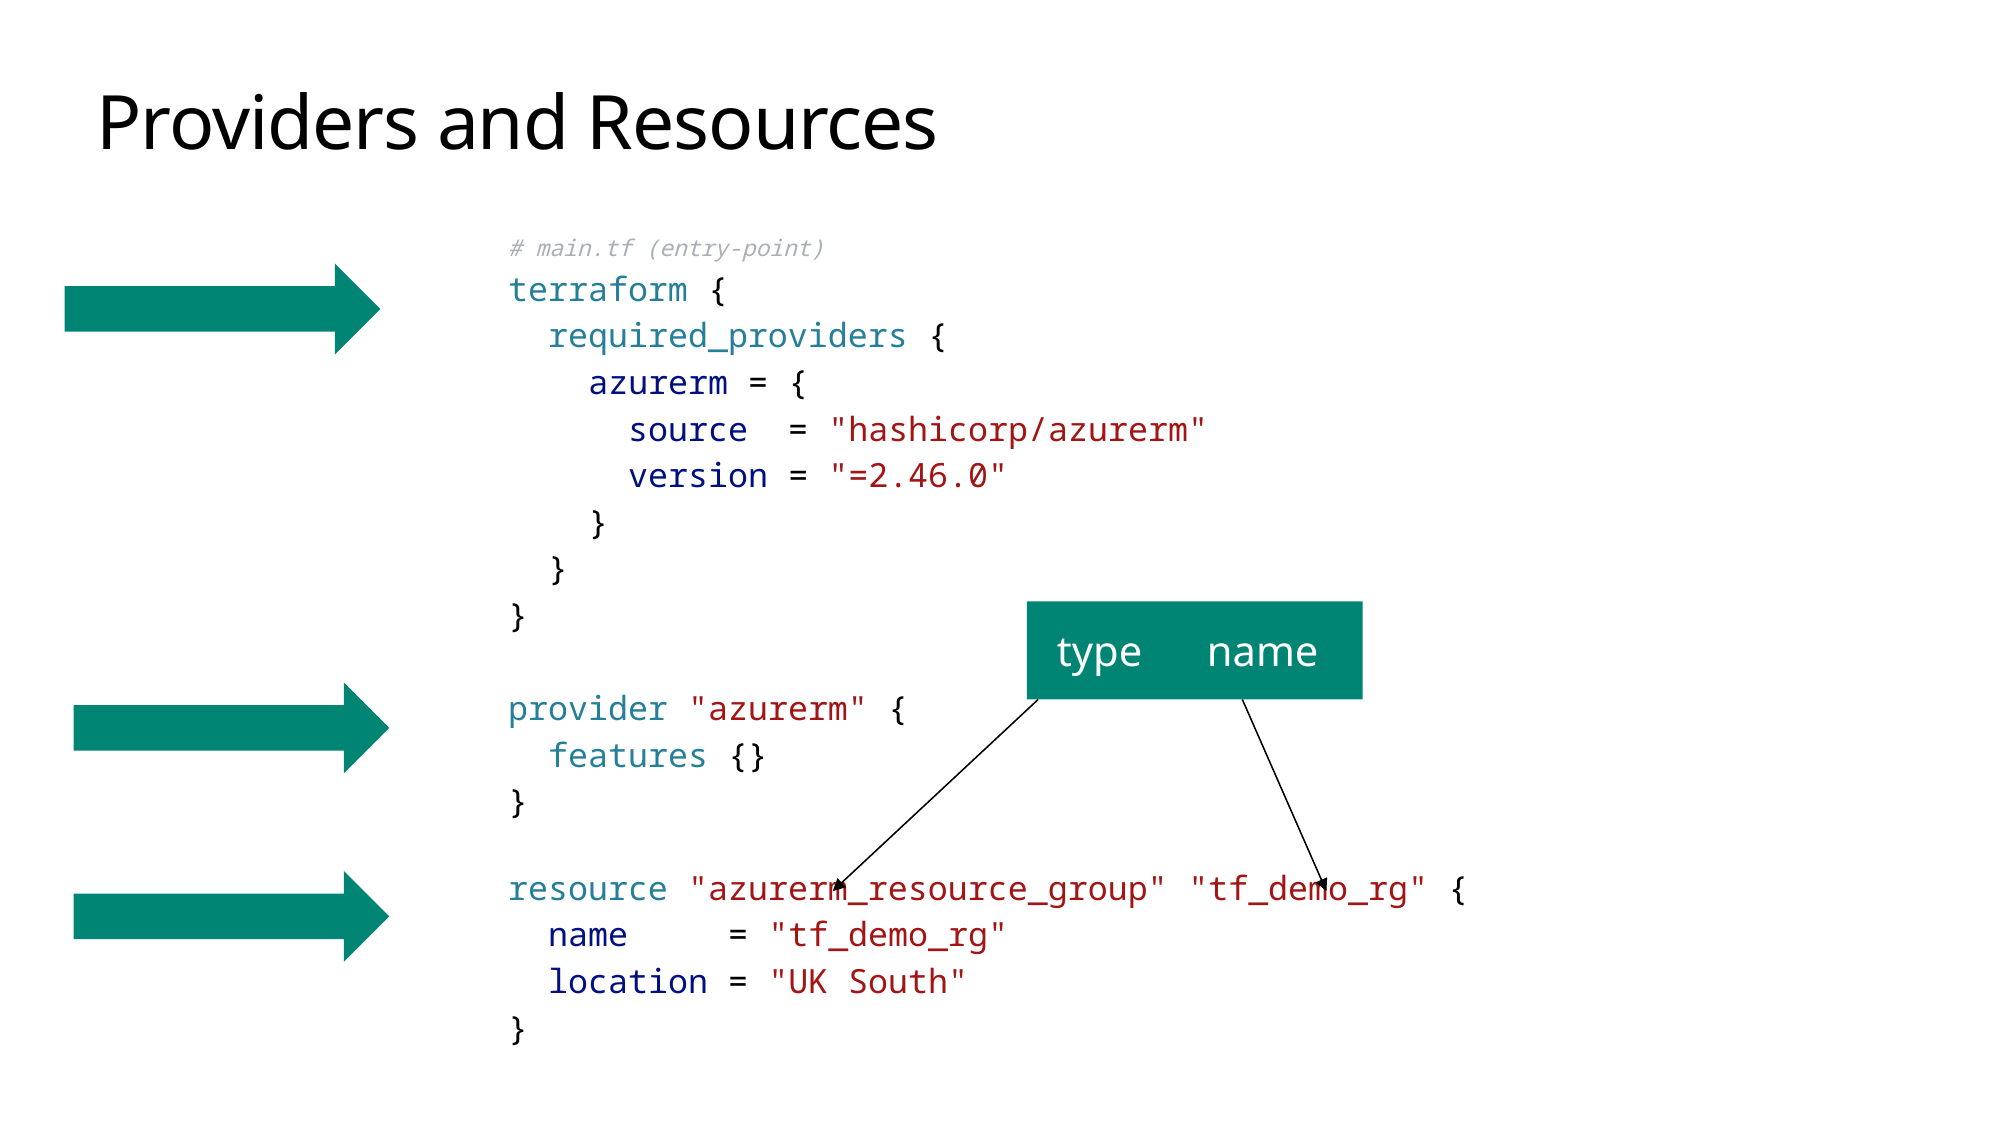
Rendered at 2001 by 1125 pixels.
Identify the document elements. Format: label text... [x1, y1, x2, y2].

title Providers and Resources [96, 75, 1904, 166]
text_box type name [1026, 601, 1363, 700]
text_box [72, 870, 390, 963]
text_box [1242, 699, 1327, 892]
list # main.tf (entry-point) terraform { required_providers { azurerm = { source = "hashicorp/azurerm" version = "=2.46.0" } } } provider "azurerm" { features {} } resource "azurerm_resource_group" "tf_demo_rg" { name = "tf_demo_rg" location = "UK South" } [508, 233, 2000, 1047]
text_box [832, 699, 1039, 892]
text_box [72, 681, 390, 775]
text_box [63, 262, 381, 356]
